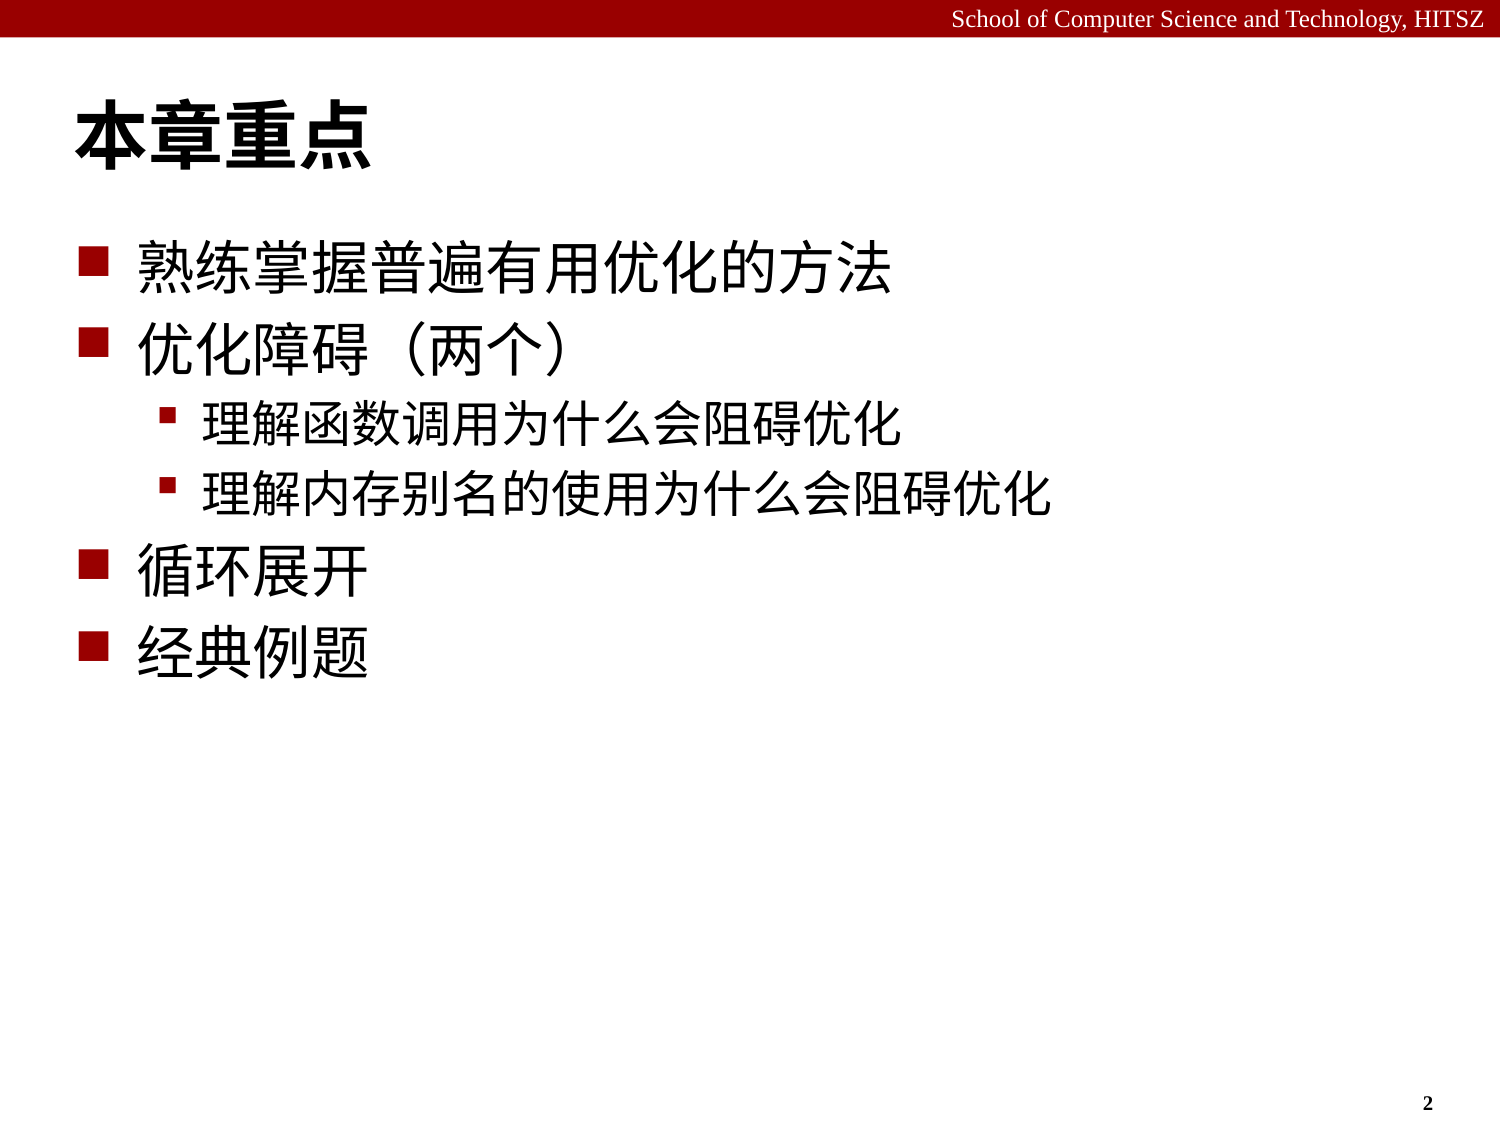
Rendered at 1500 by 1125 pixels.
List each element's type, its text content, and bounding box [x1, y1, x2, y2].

title 本章重点 [58, 71, 1500, 197]
list 熟练掌握普遍有用优化的方法 优化障碍（两个） 理解函数调用为什么会阻碍优化 理解内存别名的使用为什么会阻碍优化 循环展开 经典例题 [64, 223, 1476, 1088]
